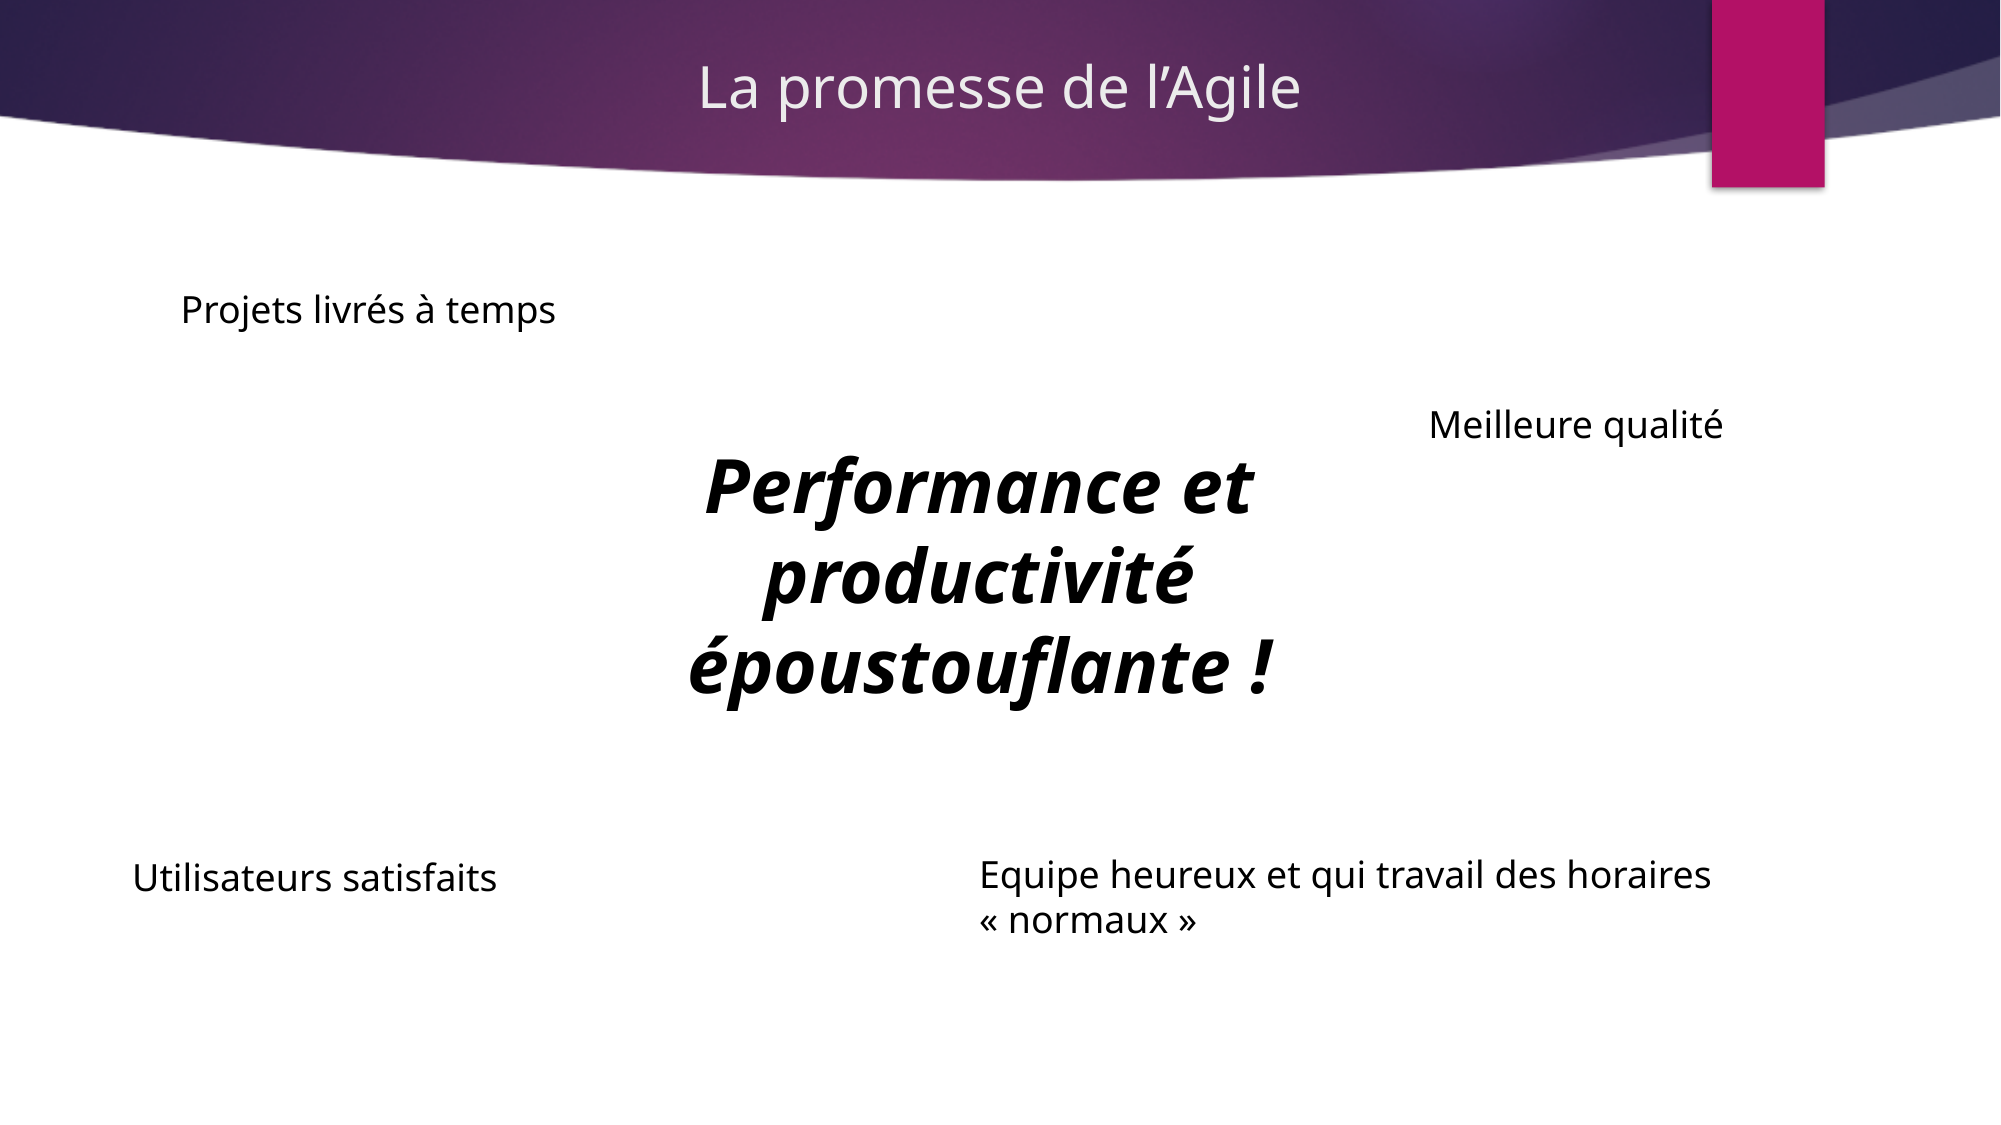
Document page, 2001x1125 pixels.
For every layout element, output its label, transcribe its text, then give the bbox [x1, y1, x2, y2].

text_box Equipe heureux et qui travail des horaires « normaux » [964, 843, 1812, 949]
title La promesse de l’Agile [281, 12, 1719, 158]
text_box Meilleure qualité [1413, 393, 1905, 454]
text_box Utilisateurs satisfaits [117, 846, 964, 906]
picture [0, 0, 2001, 933]
text_box Projets livrés à temps [165, 278, 1013, 339]
text_box Performance et productivité époustouflante ! [502, 431, 1457, 717]
